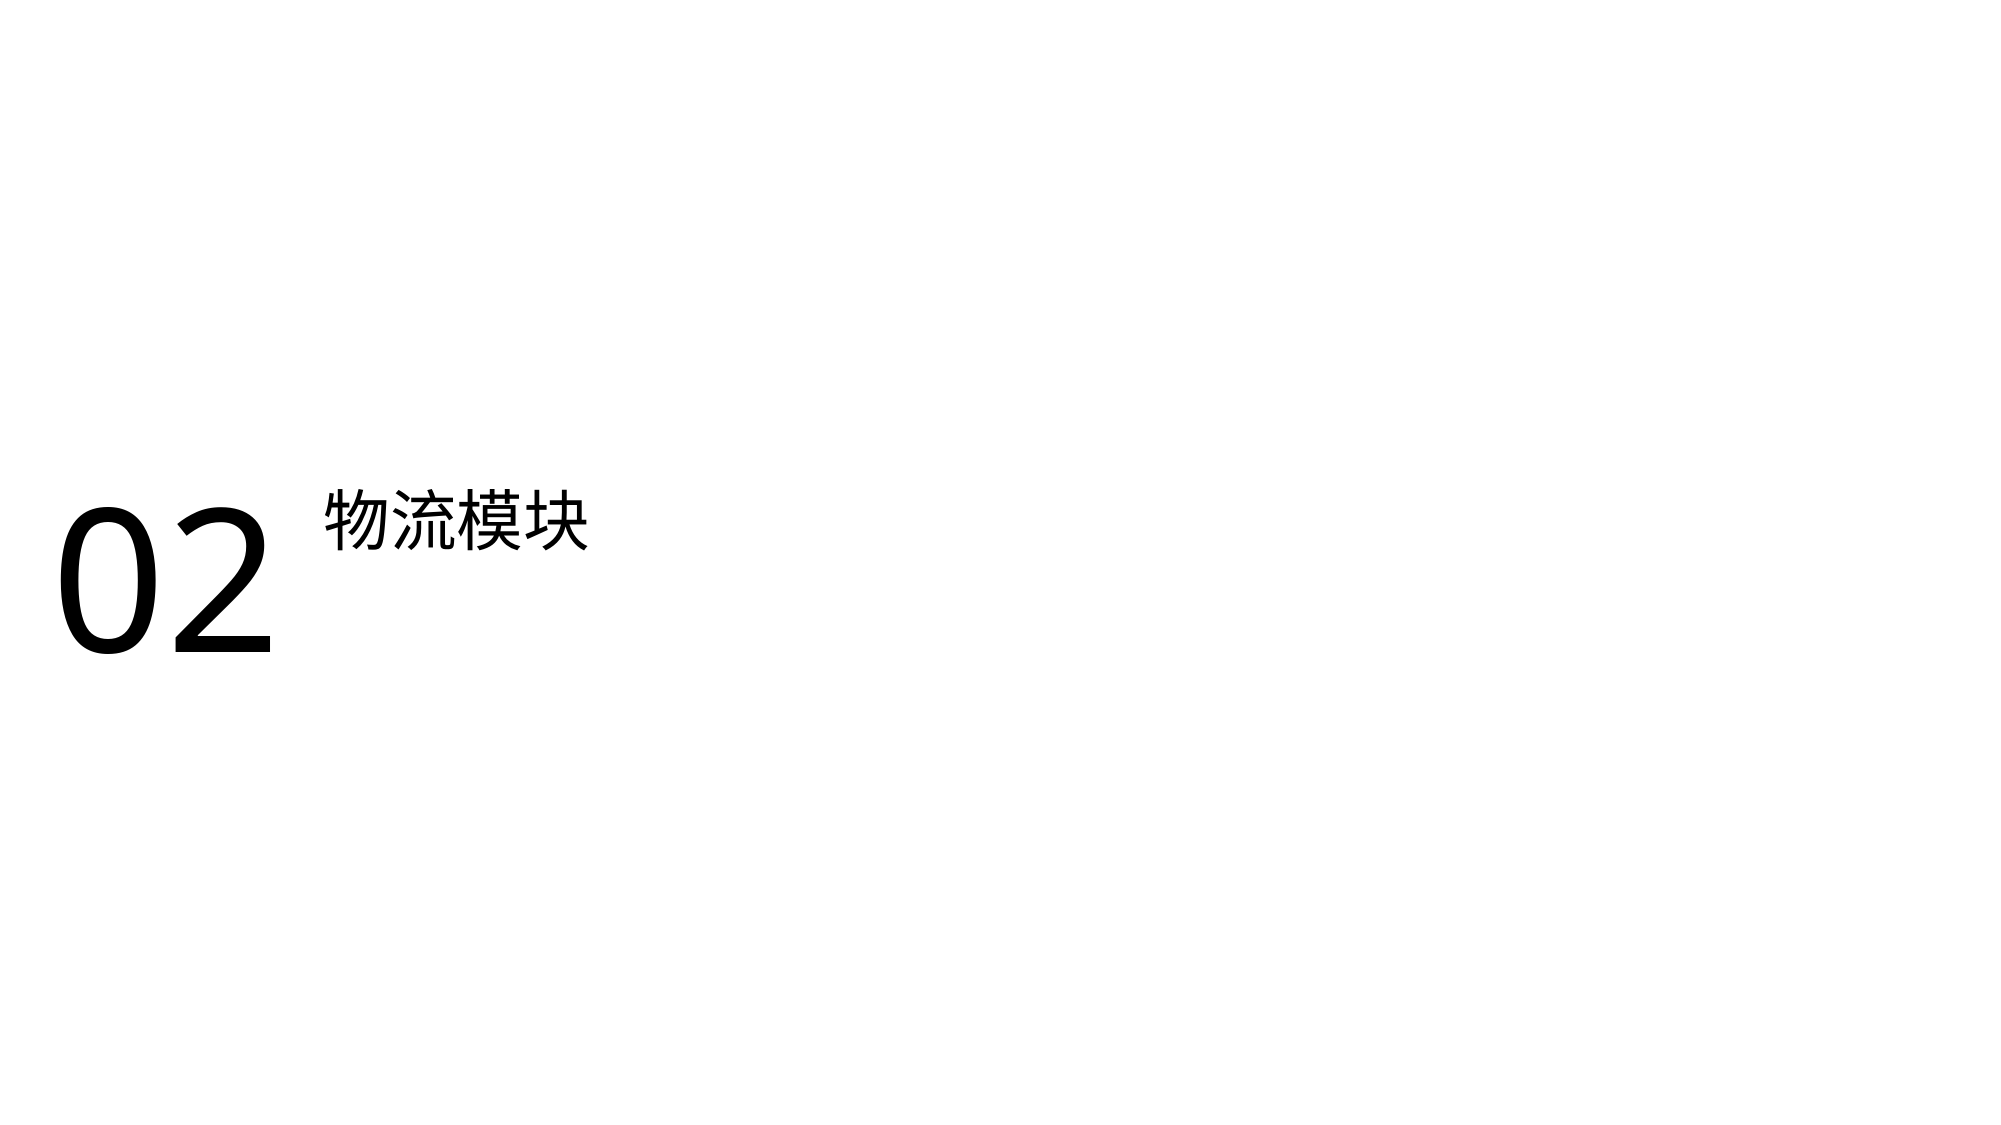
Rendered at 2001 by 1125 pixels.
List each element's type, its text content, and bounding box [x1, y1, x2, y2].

text_box 物流模块 [337, 471, 836, 567]
text_box 02 [37, 445, 337, 701]
